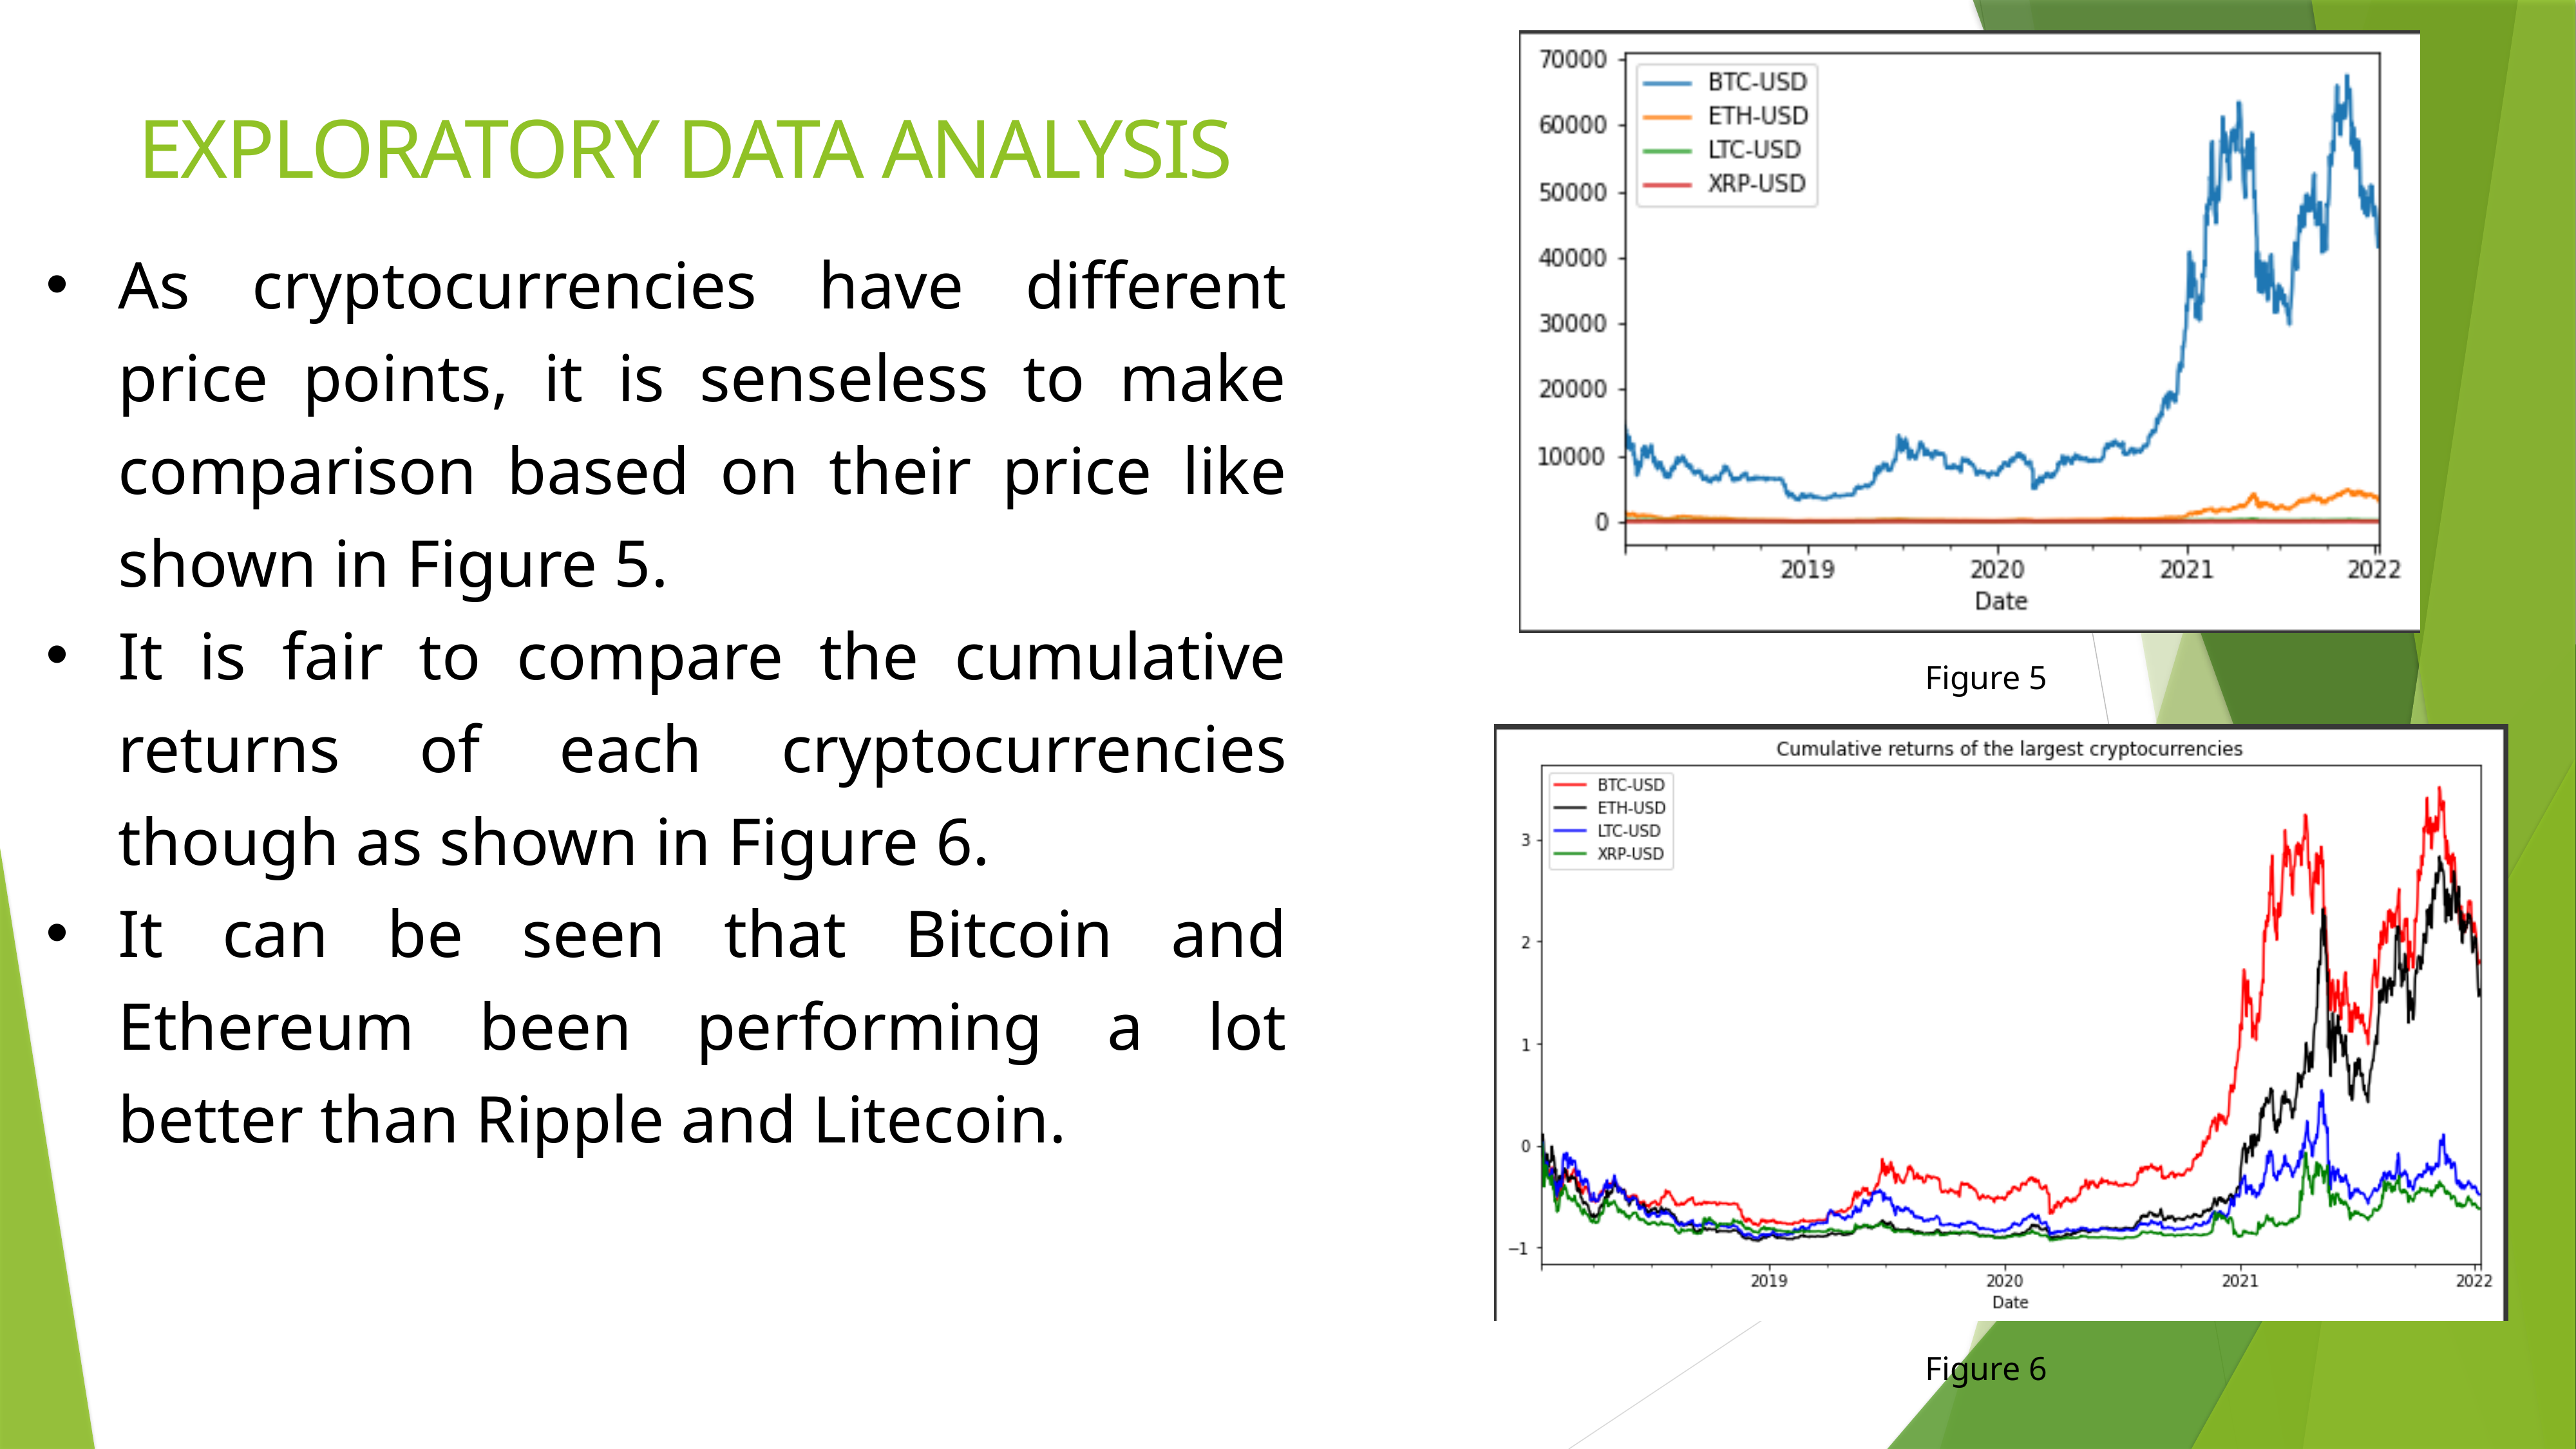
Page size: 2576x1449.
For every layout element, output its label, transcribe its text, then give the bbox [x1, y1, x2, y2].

picture [1519, 30, 2420, 634]
text_box As cryptocurrencies have different price points, it is senseless to make comparison based on their price like shown in Figure 5. It is fair to compare the cumulative returns of each cryptocurrencies though as shown in Figure 6. It can be seen that Bitcoin and Ethereum been performing a lot better than Ripple and Litecoin. [36, 224, 1298, 1161]
text_box Figure 6 [1915, 1343, 2058, 1392]
picture [1493, 724, 2508, 1321]
text_box EXPLORATORY DATA ANALYSIS [138, 97, 1233, 194]
text_box Figure 5 [1915, 652, 2058, 701]
